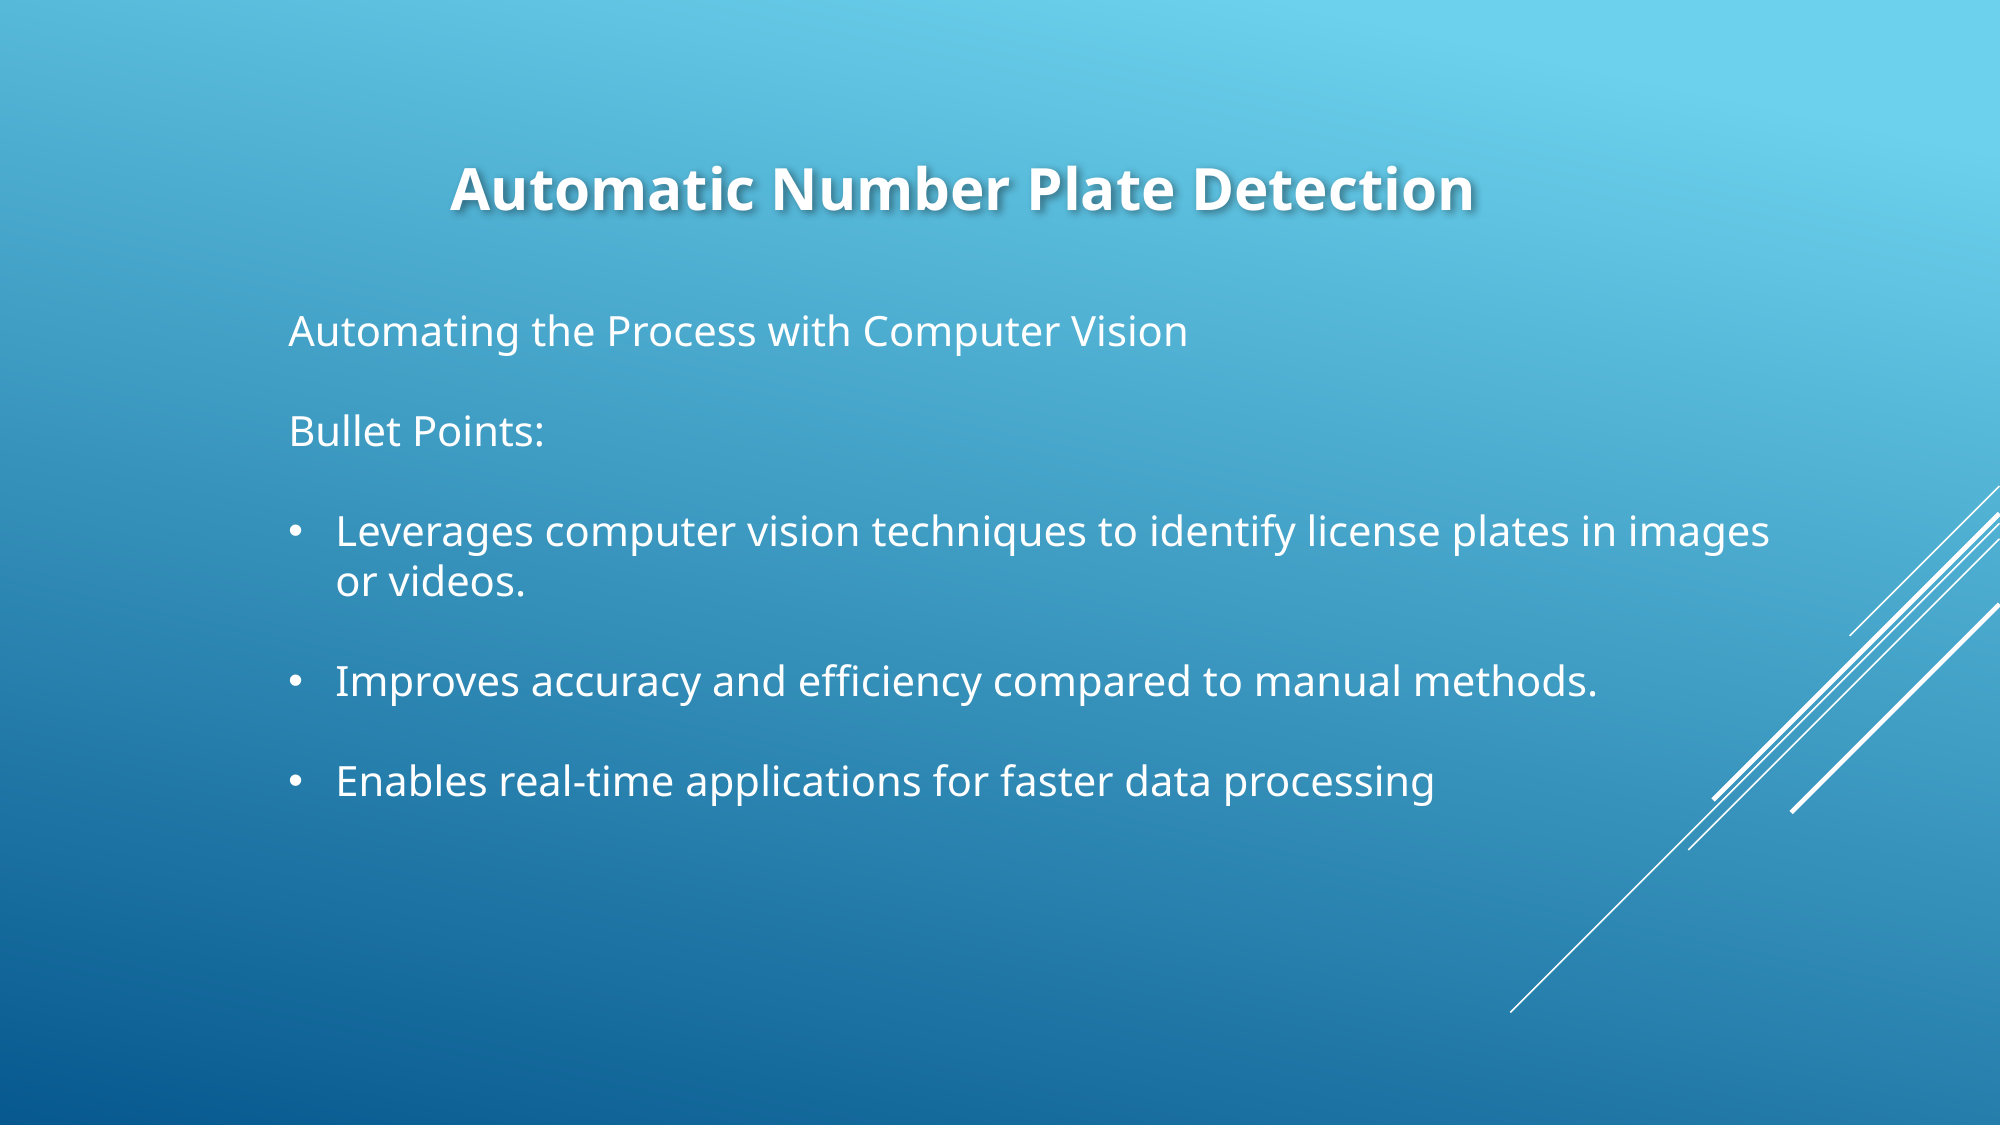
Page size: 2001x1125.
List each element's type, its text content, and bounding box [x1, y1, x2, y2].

text_box Automatic Number Plate Detection [435, 144, 1491, 230]
text_box Automating the Process with Computer Vision Bullet Points: Leverages computer vision techniques to identify license plates in images or videos. Improves accuracy and efficiency compared to manual methods. Enables real-time applications for faster data processing [273, 297, 1832, 813]
